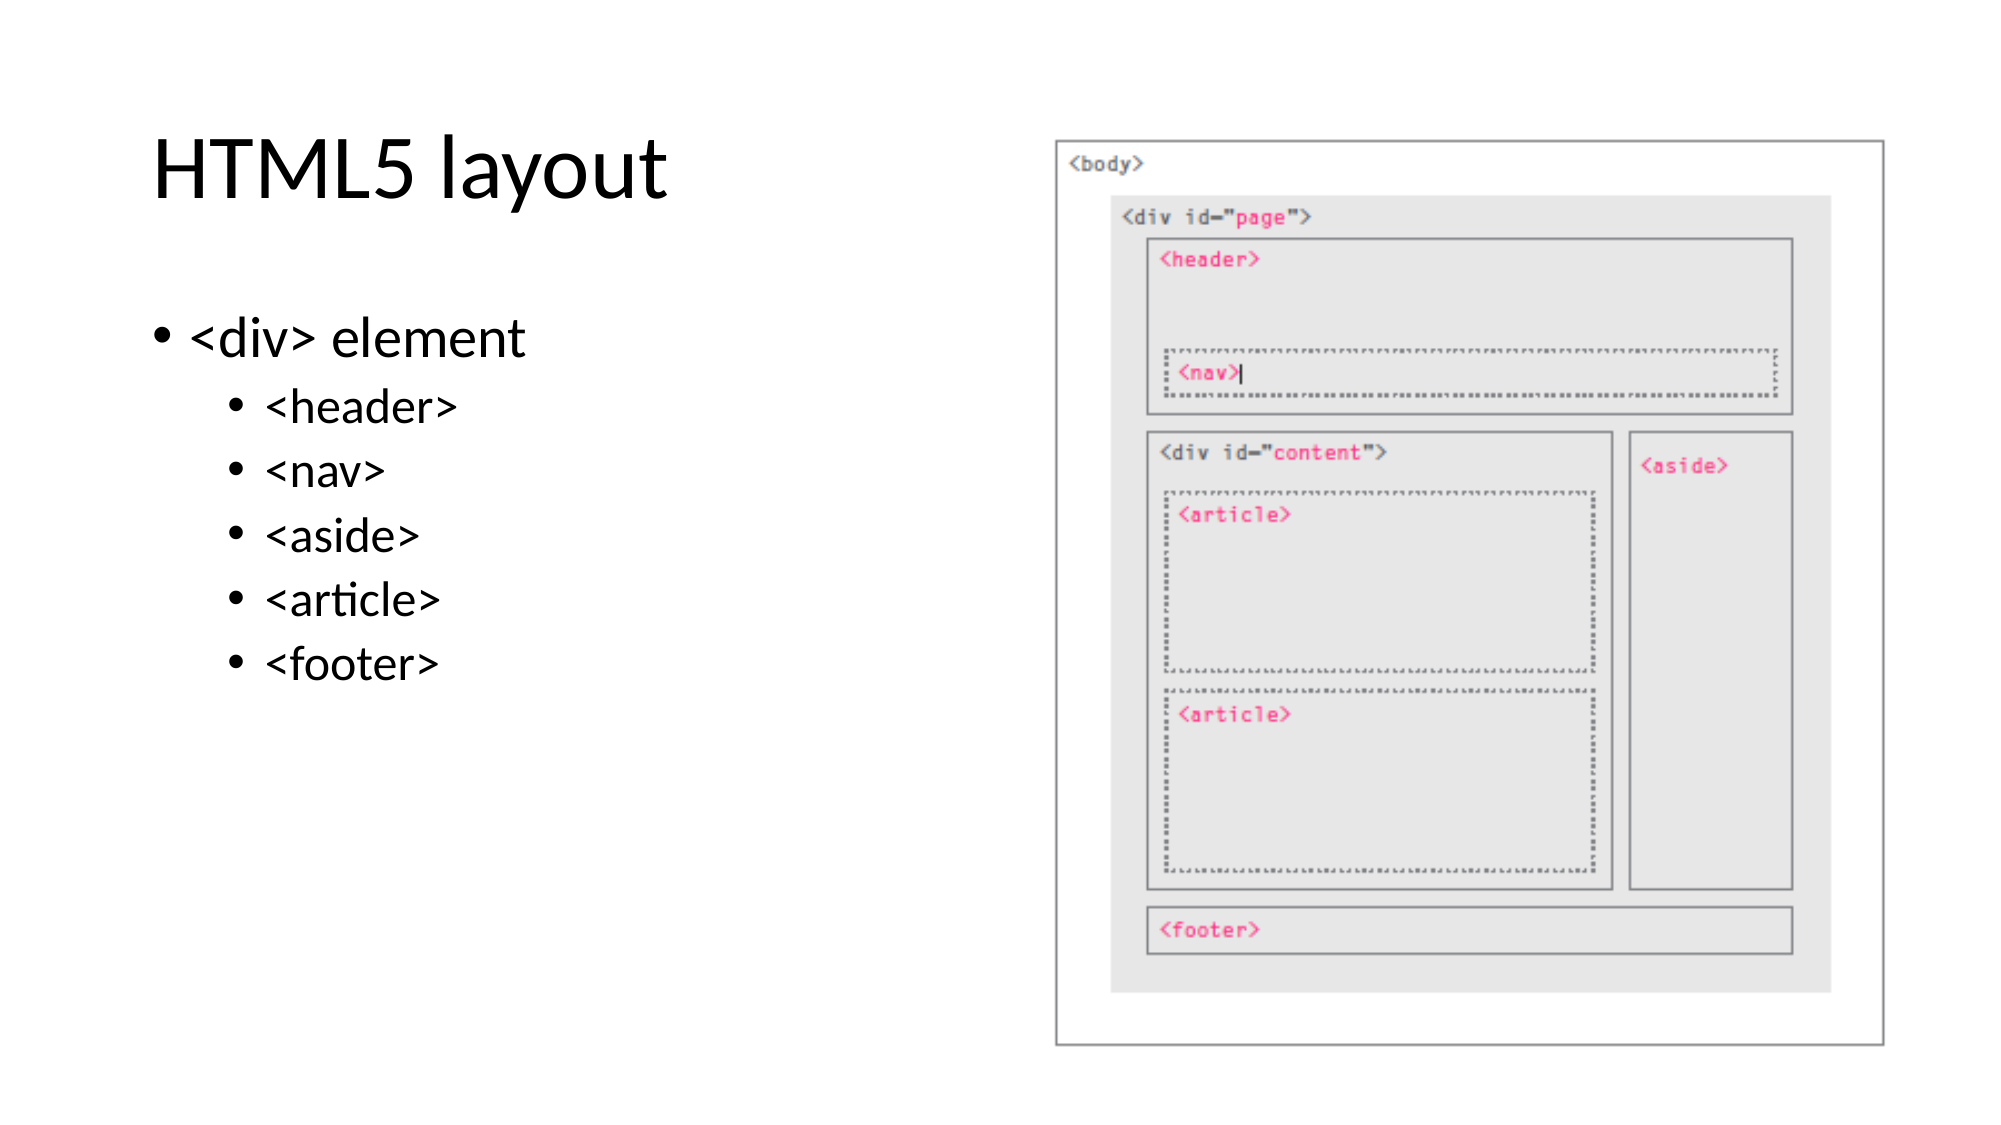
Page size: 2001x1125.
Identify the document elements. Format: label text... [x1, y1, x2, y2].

text_box HTML5 layout [137, 59, 1863, 277]
text_box <div> element <header> <nav> <aside> <article> <footer> [137, 299, 1042, 1013]
picture [1047, 125, 1894, 1052]
